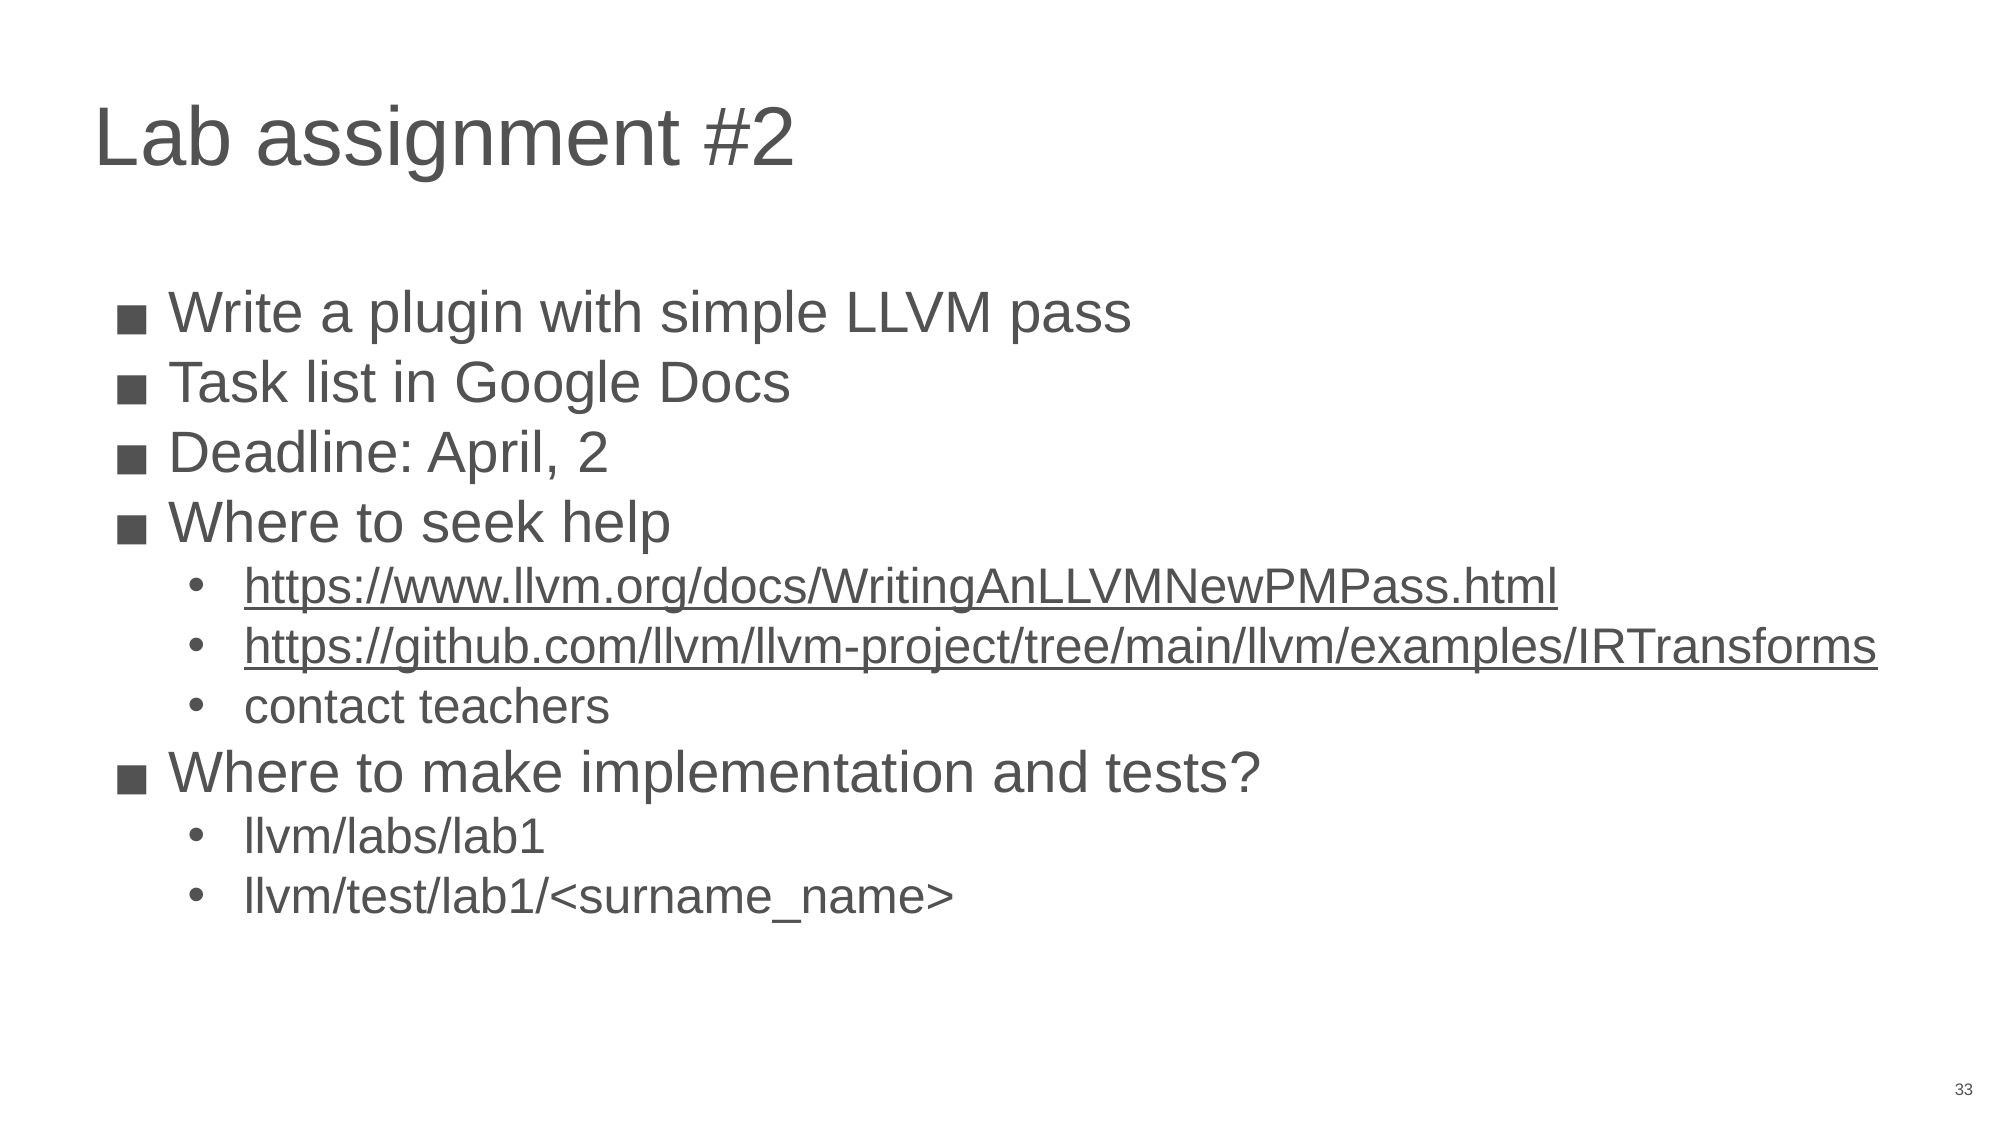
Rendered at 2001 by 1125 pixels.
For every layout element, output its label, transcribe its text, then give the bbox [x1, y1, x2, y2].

title Lab assignment #2 [93, 93, 1900, 250]
list Write a plugin with simple LLVM pass Task list in Google Docs Deadline: April, 2 Where to seek help https://www.llvm.org/docs/WritingAnLLVMNewPMPass.html https://github.com/llvm/llvm-project/tree/main/llvm/examples/IRTransforms contact teachers Where to make implementation and tests? llvm/labs/lab1 llvm/test/lab1/<surname_name> [93, 274, 1900, 1101]
